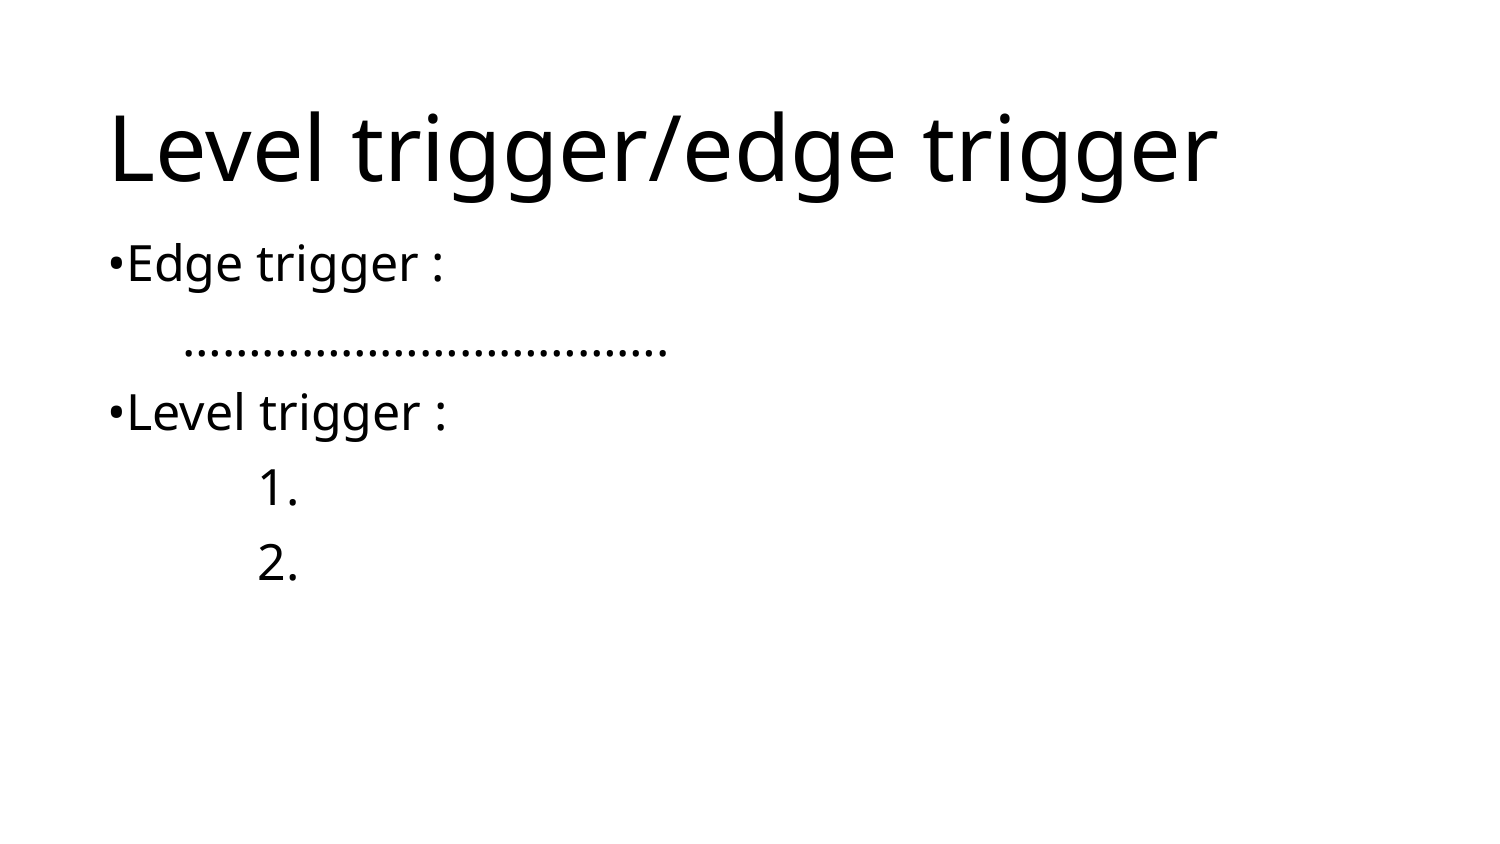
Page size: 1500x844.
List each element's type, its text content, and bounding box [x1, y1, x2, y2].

text_box •Edge trigger : ………………………………. •Level trigger : 1. 2. [92, 223, 1449, 792]
title Level trigger/edge trigger [92, 74, 1491, 212]
